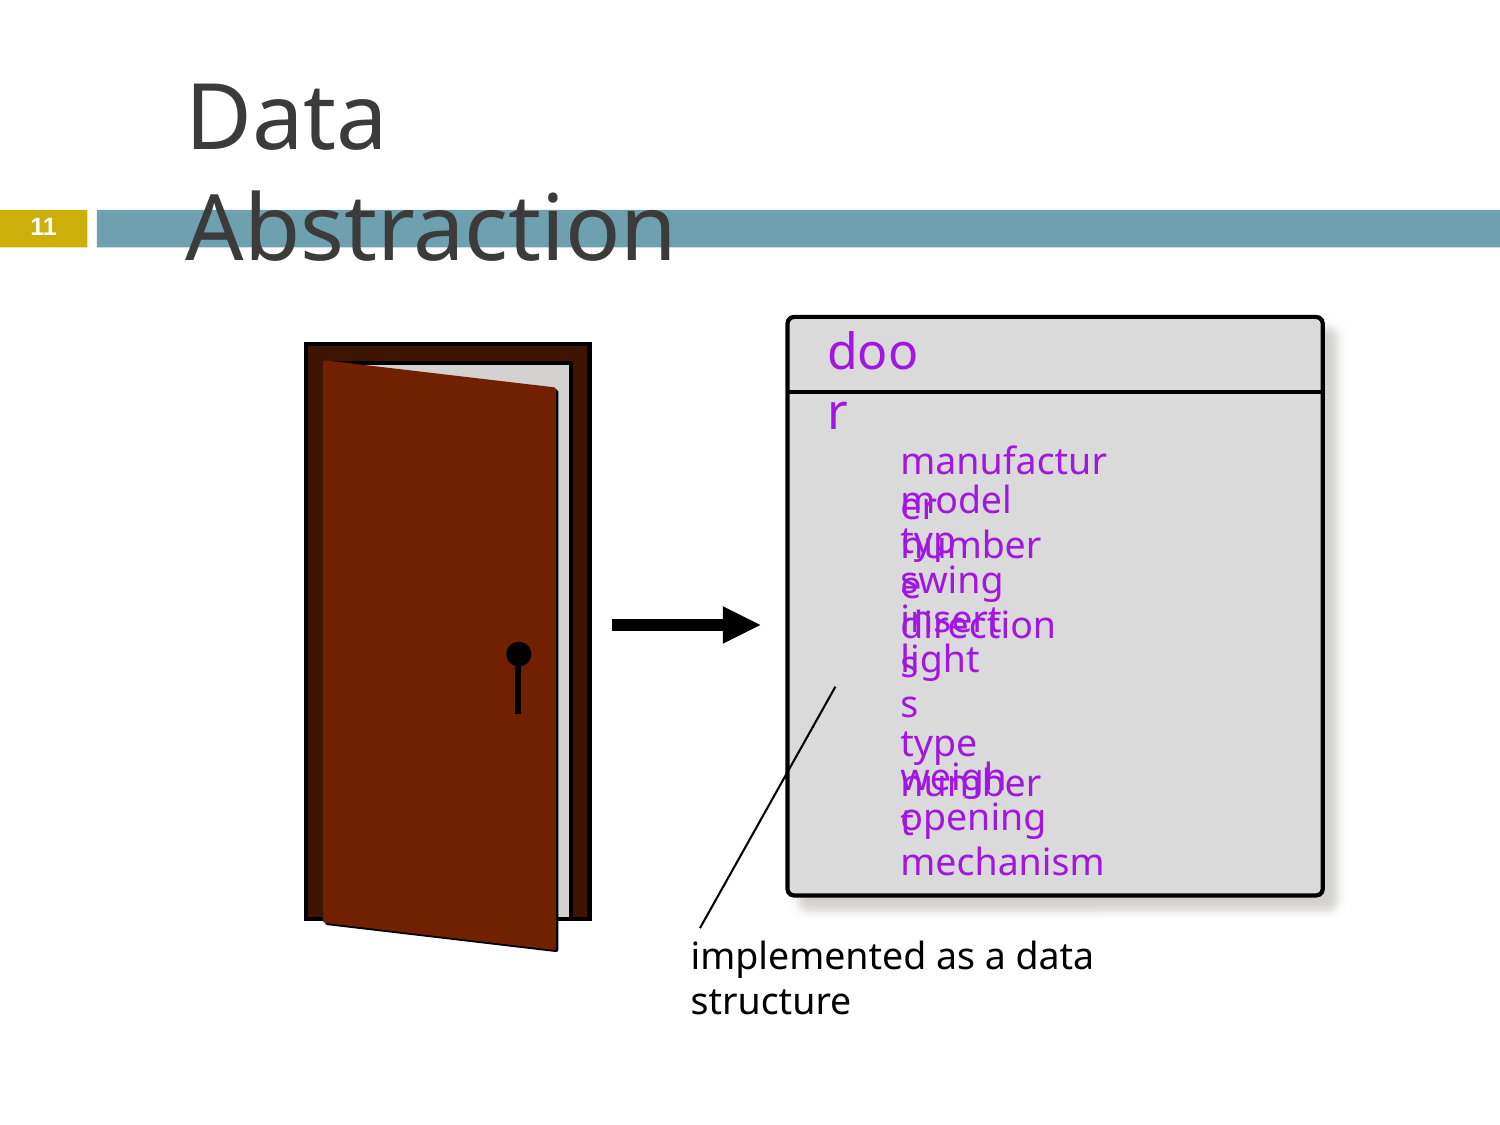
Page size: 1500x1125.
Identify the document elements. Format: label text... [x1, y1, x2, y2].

text_box opening mechanism [885, 785, 1251, 891]
text_box swing direction [885, 548, 1164, 698]
text_box type [885, 508, 987, 548]
text_box implemented as a data structure [675, 925, 1242, 1030]
text_box lights [885, 627, 1003, 666]
text_box [787, 397, 885, 896]
text_box [330, 362, 571, 919]
text_box number [885, 706, 1074, 785]
text_box weight [885, 891, 1024, 896]
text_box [699, 686, 836, 929]
text_box weight [885, 746, 1024, 785]
text_box type [885, 666, 1018, 706]
text_box [787, 316, 812, 390]
title Data Abstraction [174, 54, 816, 283]
text_box ‹#› [0, 208, 88, 249]
text_box inserts [885, 587, 1026, 706]
text_box manufacturer [885, 429, 1137, 469]
text_box door [812, 399, 944, 447]
text_box model number [885, 469, 1155, 548]
text_box door [812, 312, 944, 390]
text_box [324, 362, 555, 948]
text_box [306, 343, 590, 919]
text_box [944, 316, 1323, 896]
text_box [508, 643, 530, 665]
